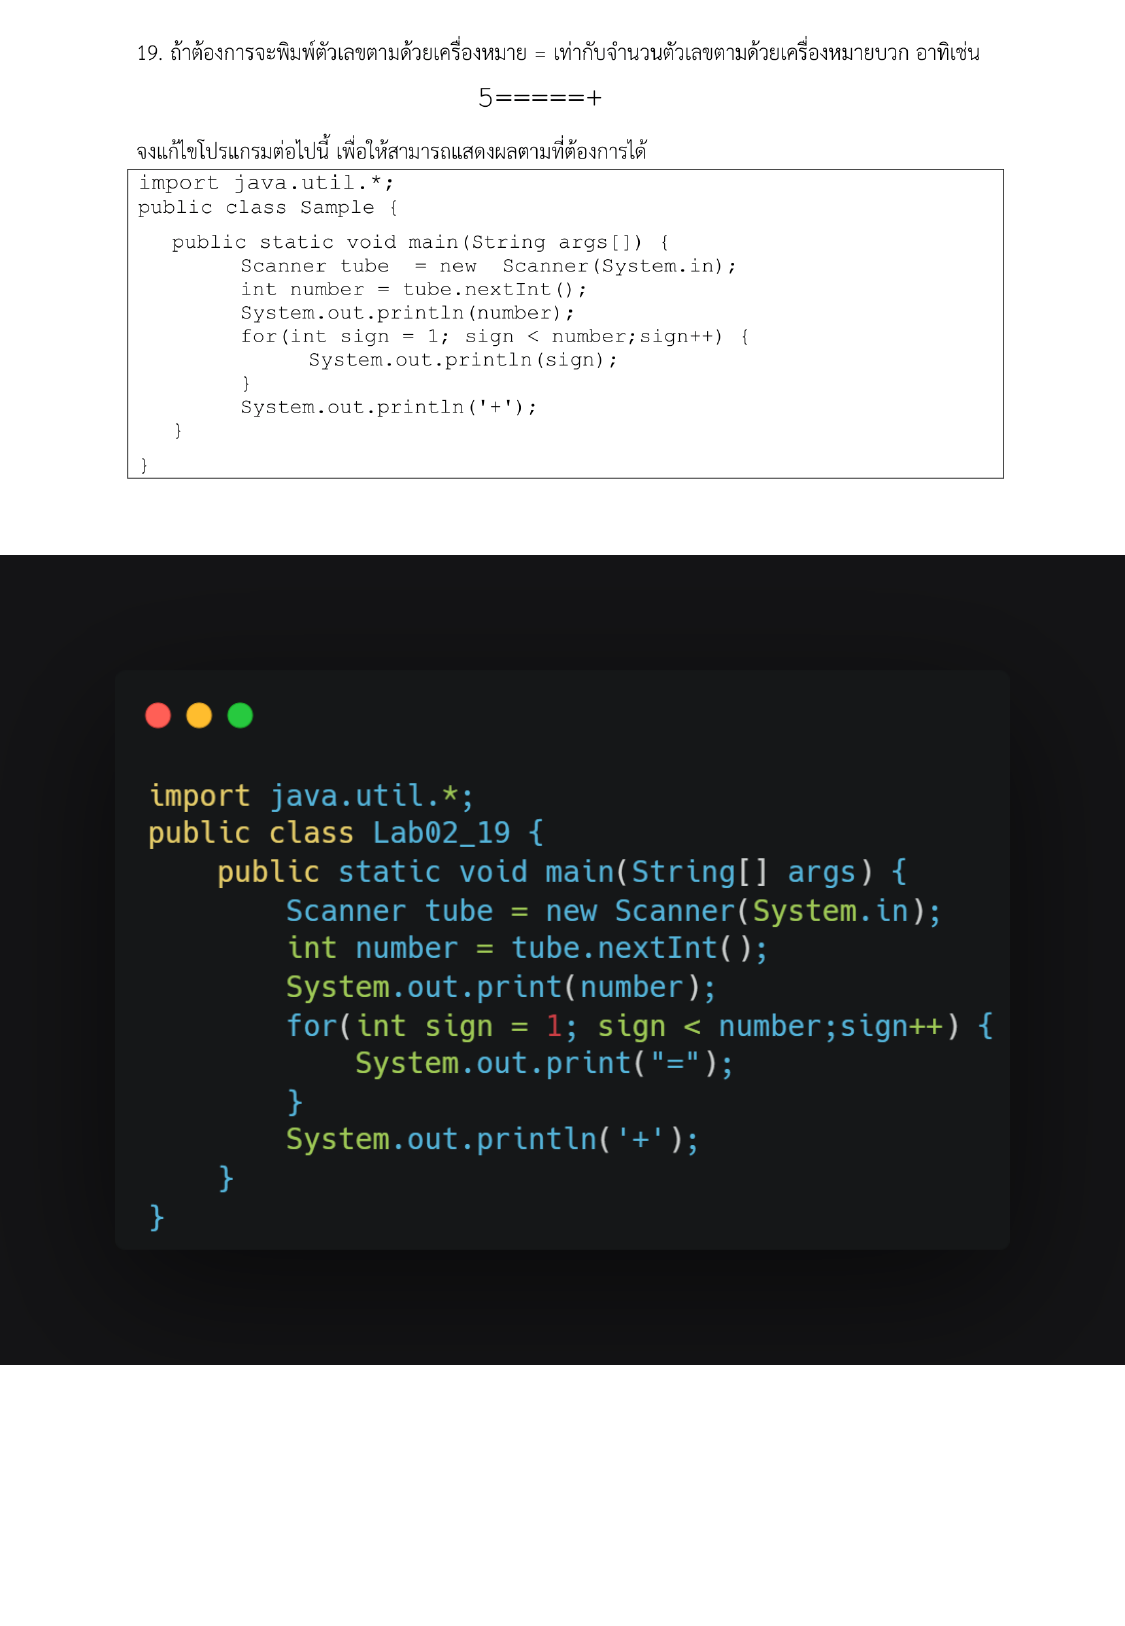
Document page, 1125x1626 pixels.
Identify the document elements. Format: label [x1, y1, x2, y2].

picture [0, 555, 1125, 1365]
picture [0, 20, 1125, 500]
